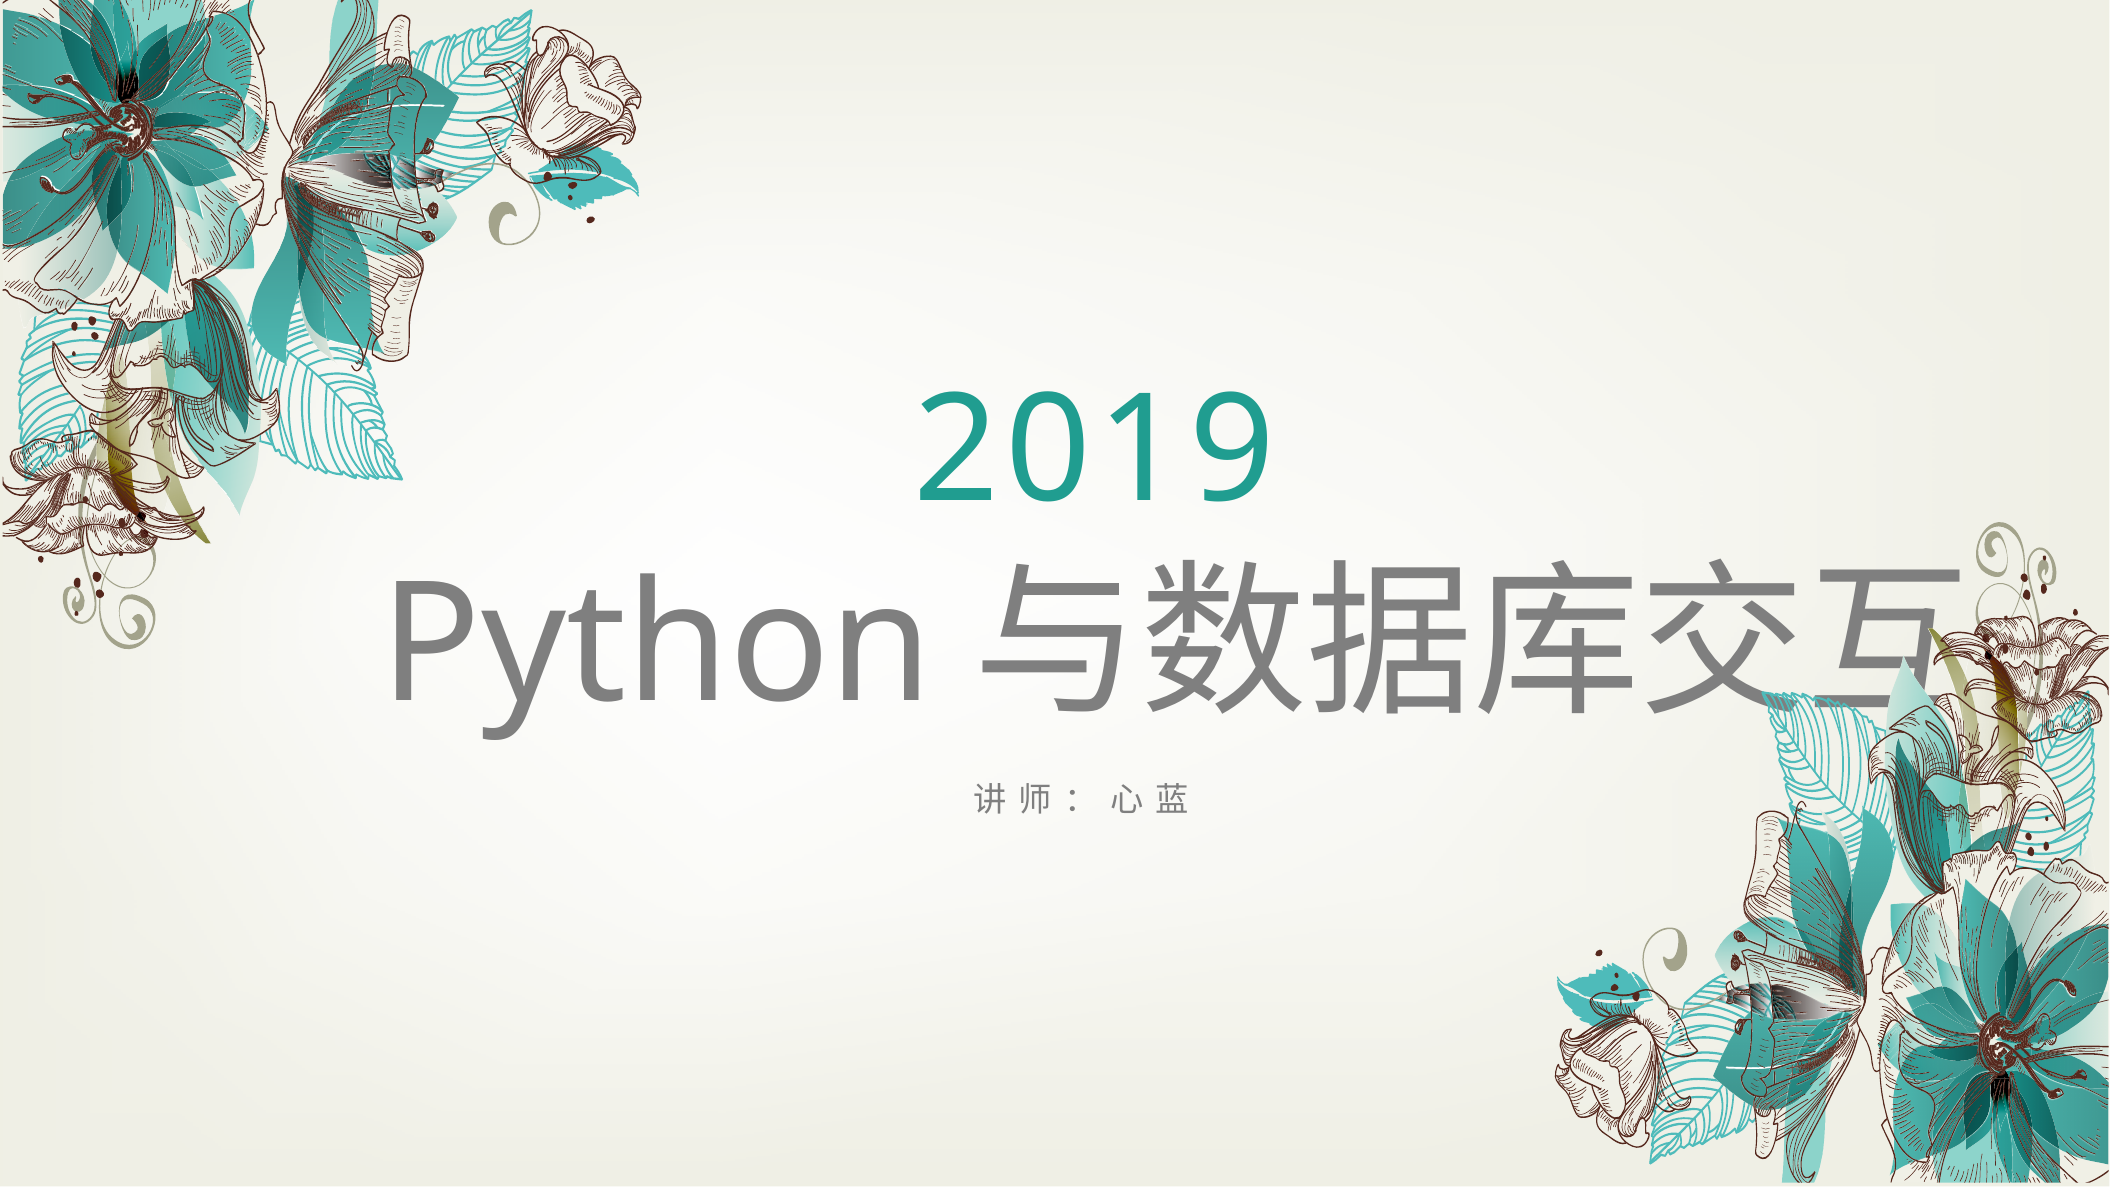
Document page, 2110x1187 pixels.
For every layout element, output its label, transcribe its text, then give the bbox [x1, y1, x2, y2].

picture [1553, 520, 2110, 1184]
text_box 讲师：心蓝 [962, 772, 1202, 824]
text_box 2019 [863, 345, 1327, 528]
picture [1, 0, 643, 651]
text_box Python与数据库交互 [354, 528, 1553, 740]
